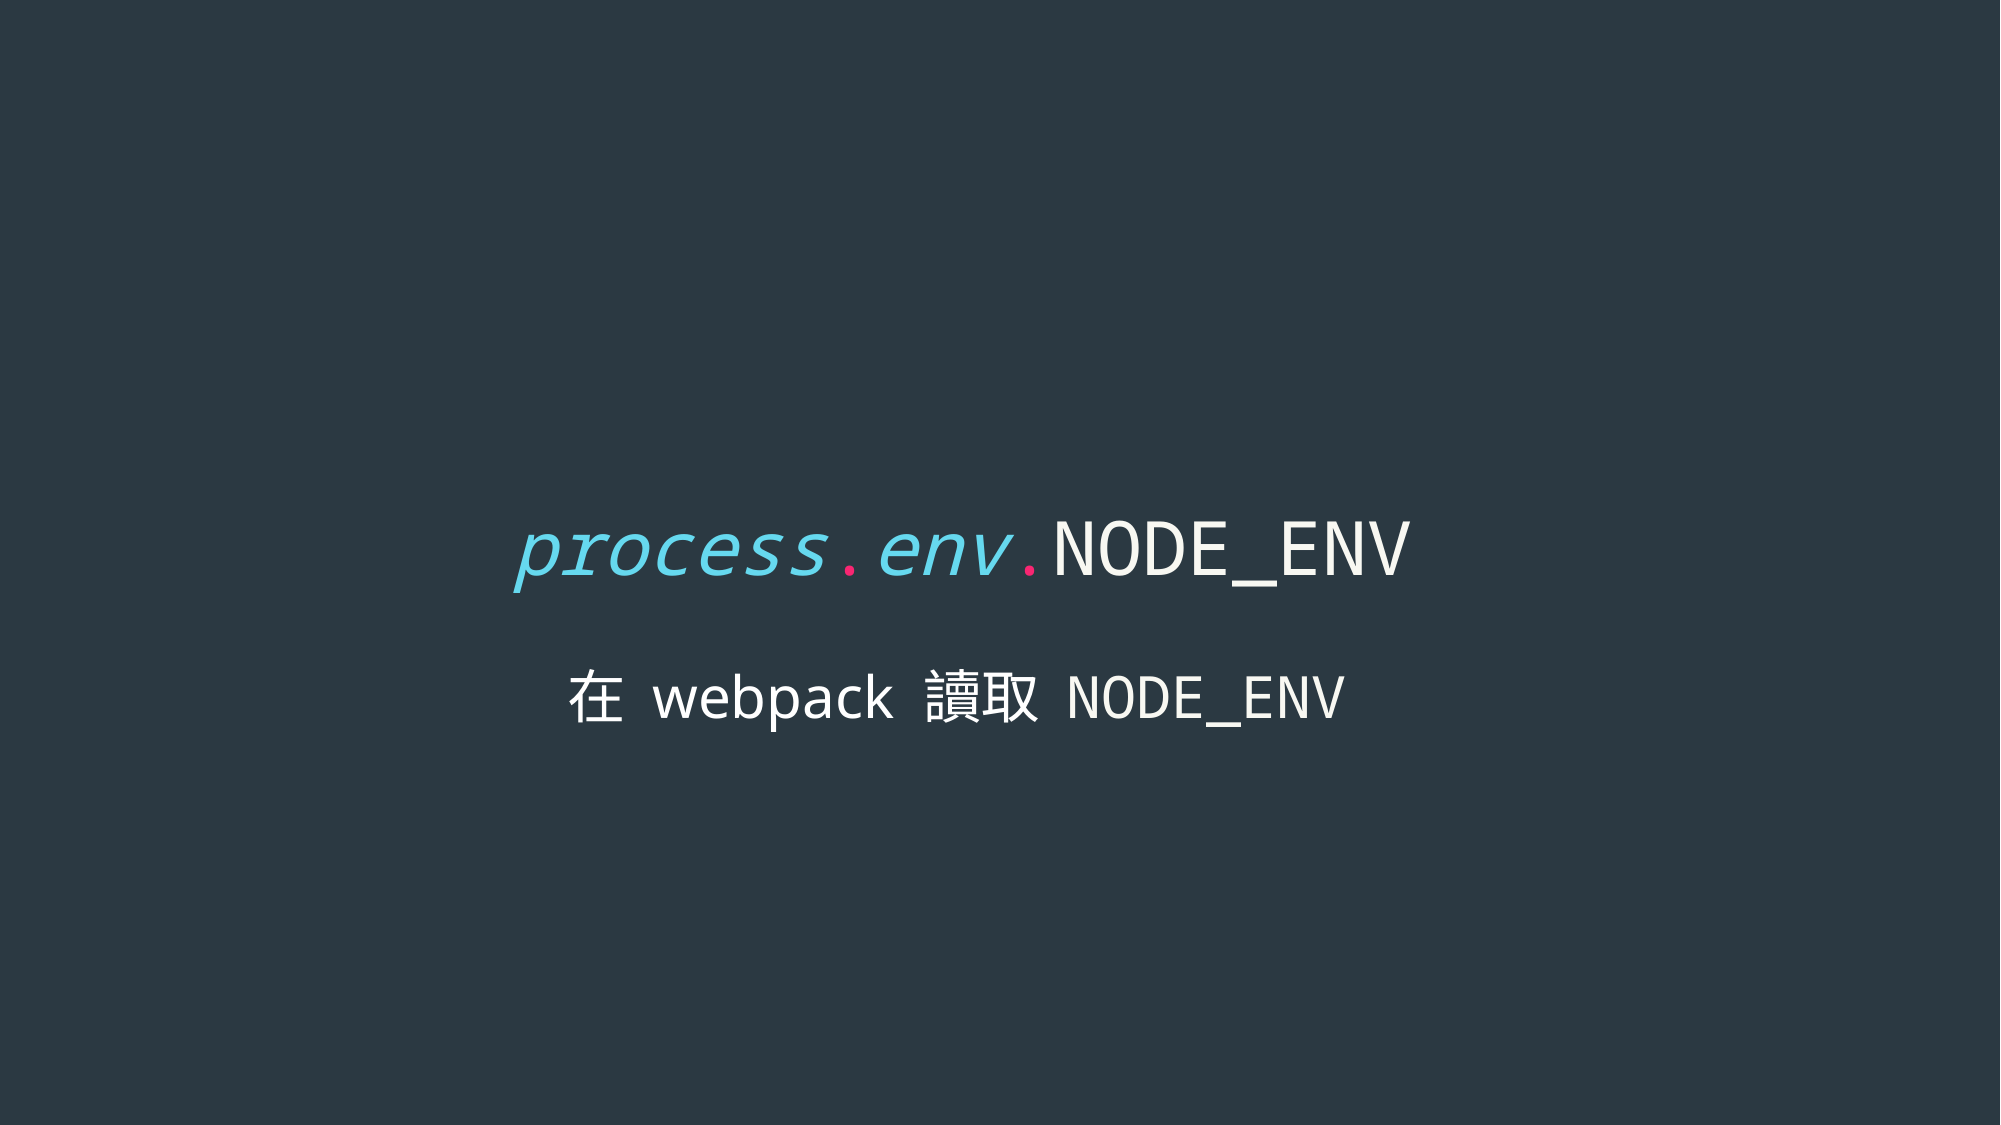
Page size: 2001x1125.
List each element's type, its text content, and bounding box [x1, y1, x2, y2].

text_box 在 webpack 讀取 NODE_ENV [546, 653, 1368, 739]
text_box process.env.NODE_ENV [498, 493, 1428, 599]
